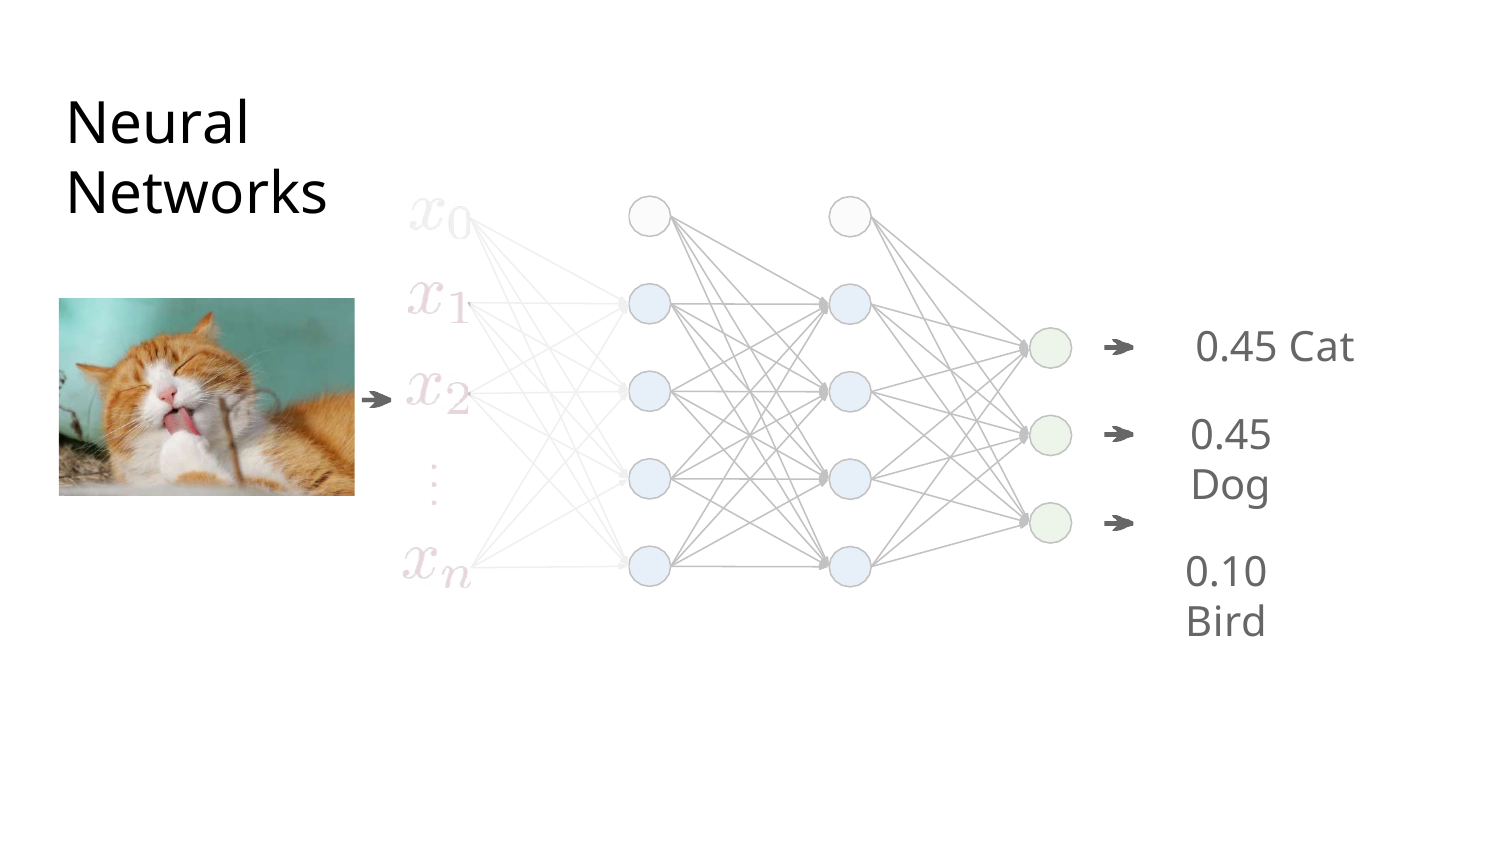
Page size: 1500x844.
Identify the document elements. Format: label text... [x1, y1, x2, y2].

title Neural Networks [63, 82, 506, 226]
text_box [361, 391, 392, 408]
text_box 0.45 Cat 0.45 Dog 0.10 Bird [1183, 318, 1363, 646]
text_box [402, 165, 1134, 607]
text_box [58, 298, 355, 496]
